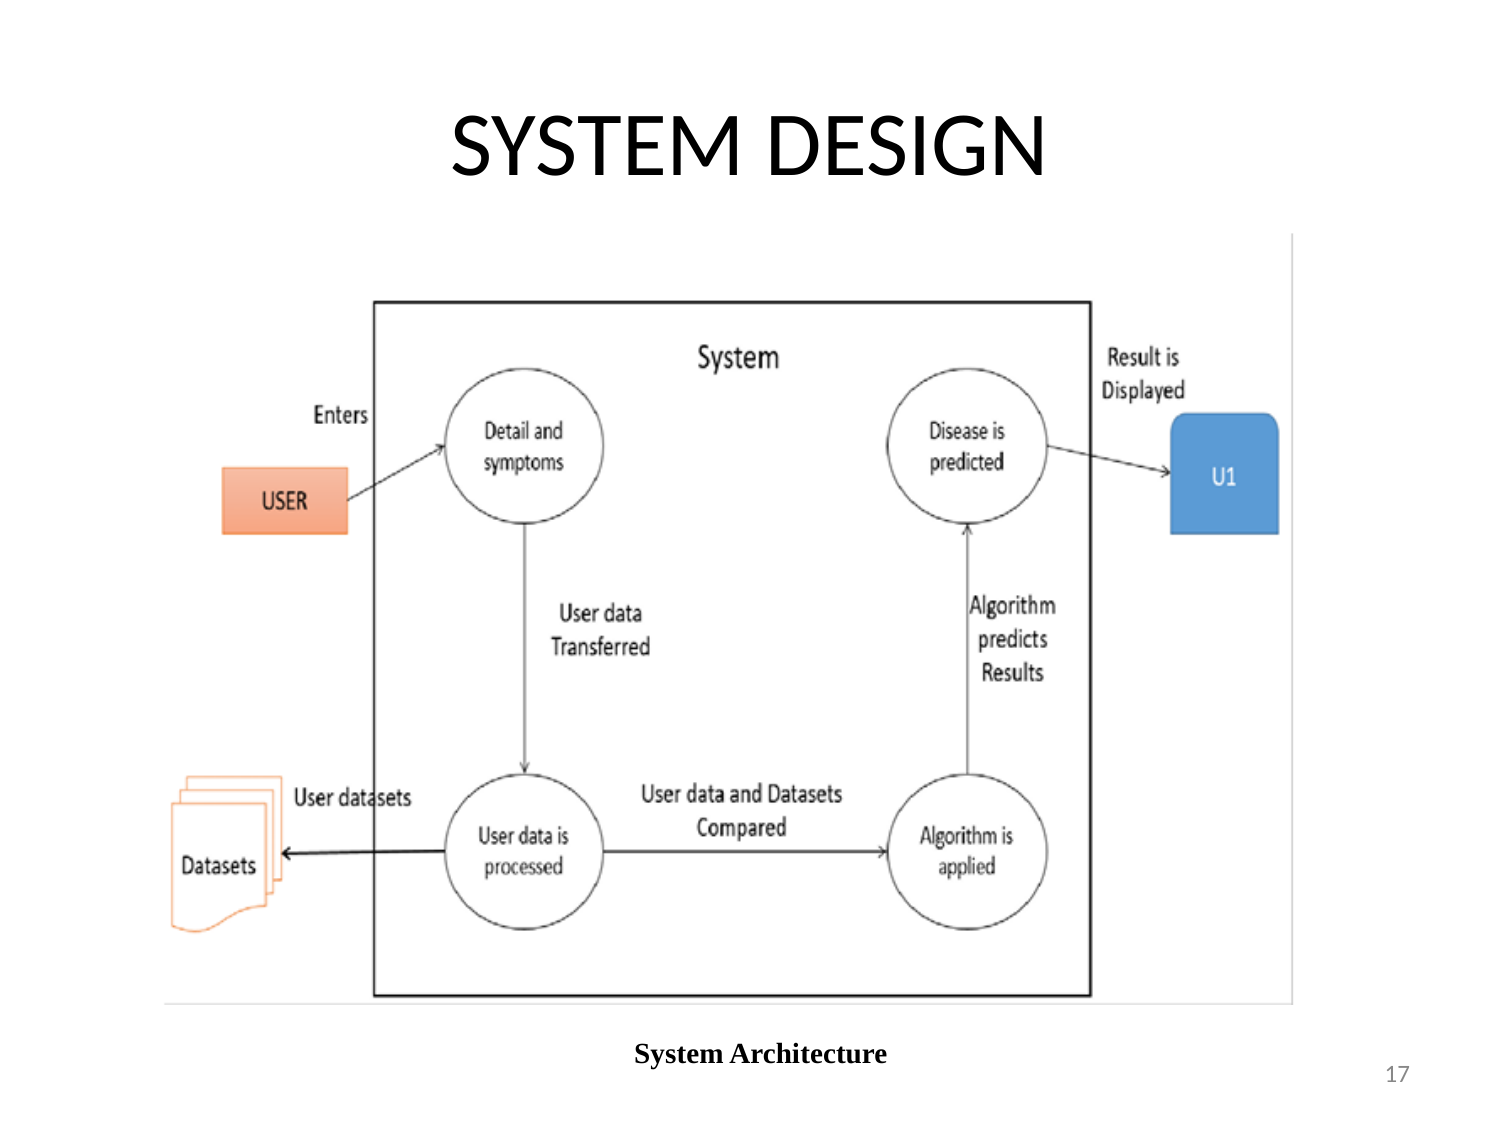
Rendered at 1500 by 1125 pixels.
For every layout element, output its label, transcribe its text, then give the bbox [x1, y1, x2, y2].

picture [157, 232, 1294, 1006]
text_box System Architecture [619, 1027, 1163, 1078]
slide_number 17 [1074, 1042, 1425, 1103]
title SYSTEM DESIGN [75, 45, 1425, 233]
